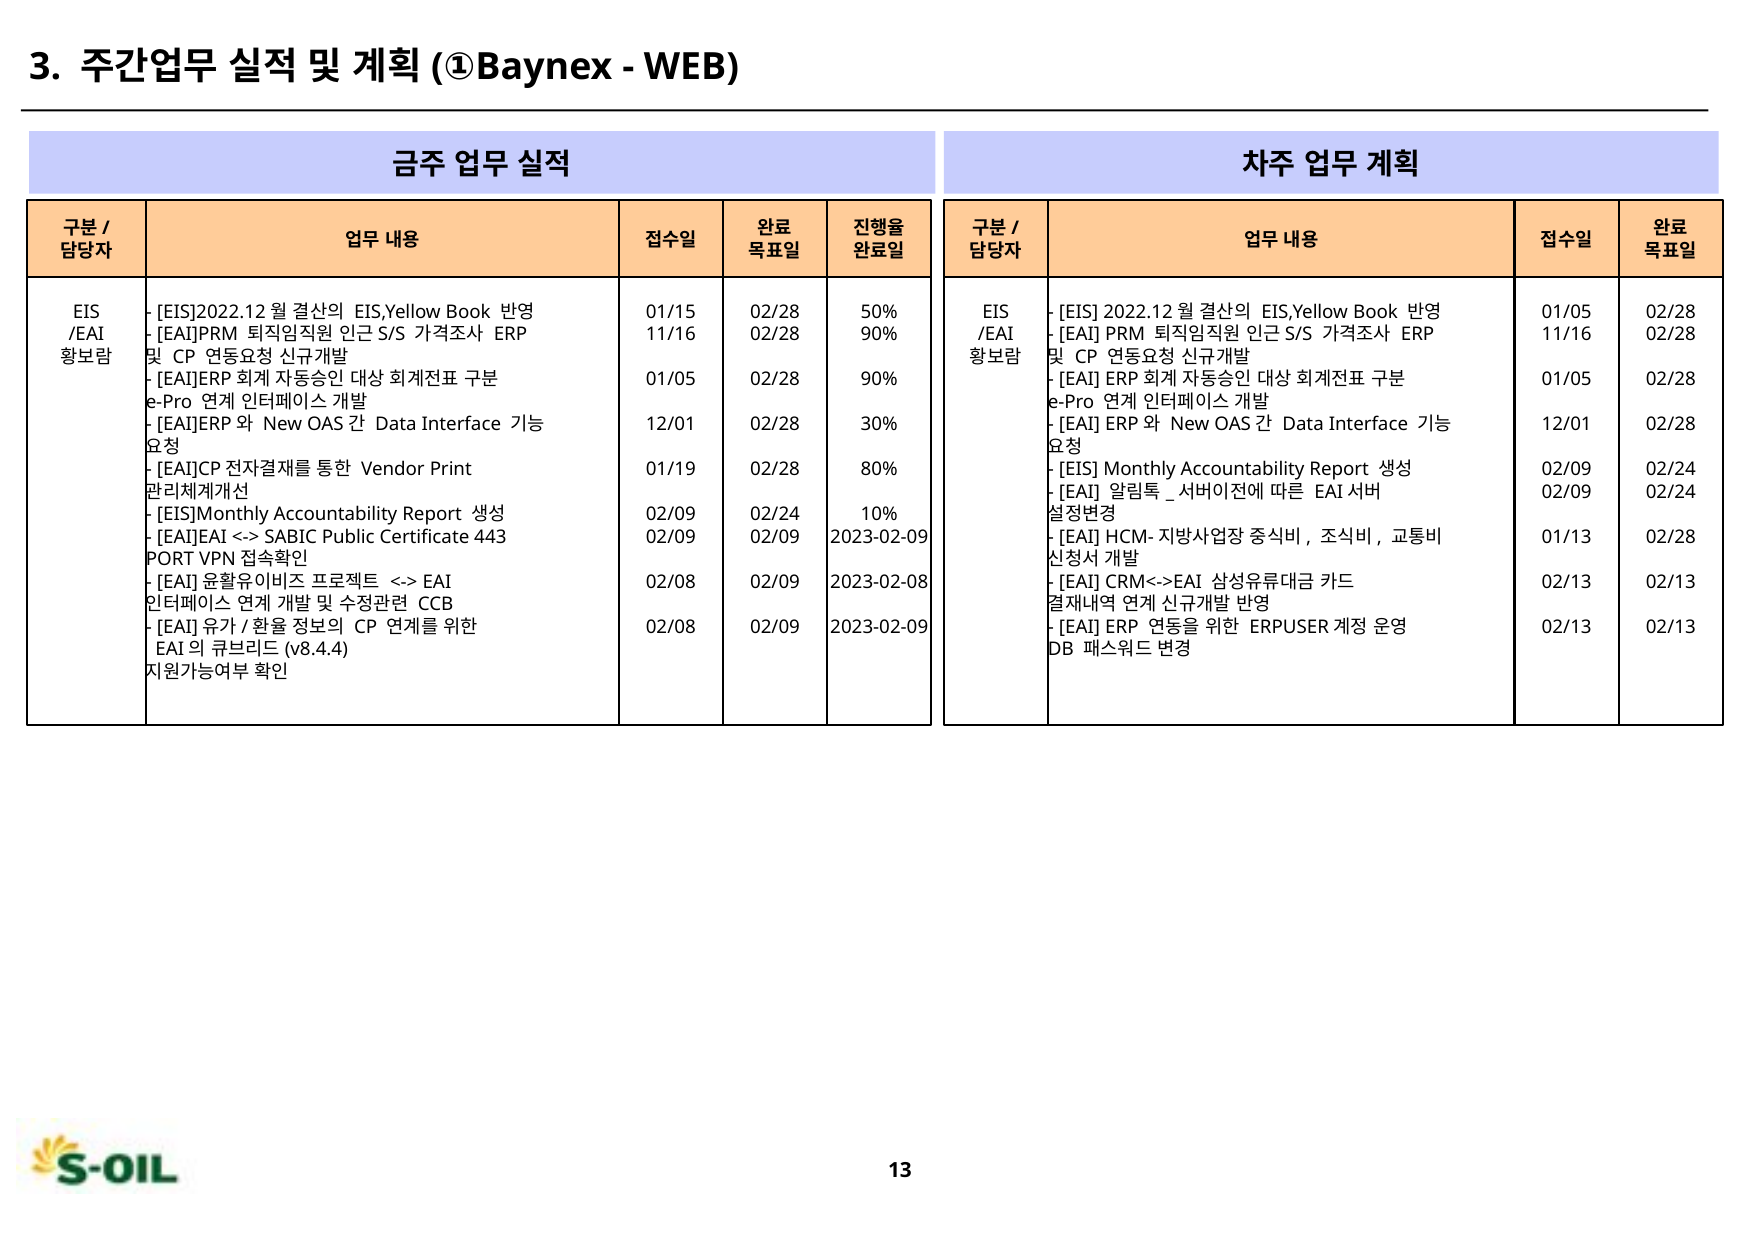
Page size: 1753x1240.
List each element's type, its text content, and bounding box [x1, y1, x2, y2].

text_box 금주 업무 실적 [29, 131, 936, 194]
text_box 업무 내용 [1047, 200, 1514, 277]
text_box 완료 목표일 [1618, 200, 1723, 277]
text_box 구분/ 담당자 [943, 200, 1047, 277]
text_box EIS /EAI 황보람 [27, 277, 145, 725]
text_box 01/15 11/16 01/05 12/01 01/19 02/09 02/09 02/08 02/08 [618, 277, 723, 725]
text_box - [EIS]2022.12월 결산의 EIS,Yellow Book 반영 - [EAI]PRM 퇴직임직원 인근S/S 가격조사 ERP 및 CP 연동요청 신규개발 - [EAI]ERP회계 자동승인 대상 회계전표 구분 e-Pro 연계 인터페이스 개발 - [EAI]ERP와 New OAS간 Data Interface 기능 요청 - [EAI]CP전자결재를 통한 Vendor Print 관리체계개선 - [EIS]Monthly Accountability Report 생성 - [EAI]EAI <-> SABIC Public Certificate 443 PORT VPN접속확인 - [EAI]윤활유이비즈 프로젝트 <-> EAI 인터페이스 연계 개발 및 수정관련 CCB - [EAI]유가/환율 정보의 CP 연계를 위한 EAI의 큐브리드(v8.4.4) 지원가능여부 확인 [145, 277, 618, 725]
text_box 진행율 완료일 [827, 200, 932, 277]
text_box 접수일 [1514, 200, 1618, 277]
text_box 업무 내용 [145, 200, 618, 277]
text_box 02/28 02/28 02/28 02/28 02/24 02/24 02/28 02/13 02/13 [1619, 277, 1723, 725]
text_box EIS /EAI 황보람 [943, 277, 1048, 725]
text_box 01/05 11/16 01/05 12/01 02/09 02/09 01/13 02/13 02/13 [1515, 277, 1619, 725]
text_box 3. 주간업무 실적 및 계획(①Baynex - WEB) [29, 41, 1009, 105]
text_box 완료 목표일 [722, 200, 827, 277]
text_box 차주 업무 계획 [943, 131, 1719, 194]
text_box 구분/ 담당자 [27, 200, 145, 277]
text_box - [EIS] 2022.12월 결산의 EIS,Yellow Book 반영 - [EAI] PRM 퇴직임직원 인근S/S 가격조사 ERP 및 CP 연동요청 신규개발 - [EAI] ERP회계 자동승인 대상 회계전표 구분 e-Pro 연계 인터페이스 개발 - [EAI] ERP와 New OAS간 Data Interface 기능 요청 - [EIS] Monthly Accountability Report 생성 - [EAI] 알림톡_서버이전에 따른 EAI서버 설정변경 - [EAI] HCM-지방사업장 중식비, 조식비, 교통비 신청서 개발 - [EAI] CRM<->EAI 삼성유류대금 카드 결재내역 연계 신규개발 반영 - [EAI] ERP 연동을 위한 ERPUSER계정 운영 DB 패스워드 변경 [1048, 277, 1515, 725]
text_box 13 [795, 1118, 1005, 1182]
text_box 50% 90% 90% 30% 80% 10% 2023-02-09 2023-02-08 2023-02-09 [827, 277, 932, 725]
text_box 접수일 [618, 200, 722, 277]
picture [16, 1118, 205, 1194]
text_box 02/28 02/28 02/28 02/28 02/28 02/24 02/09 02/09 02/09 [723, 277, 827, 725]
